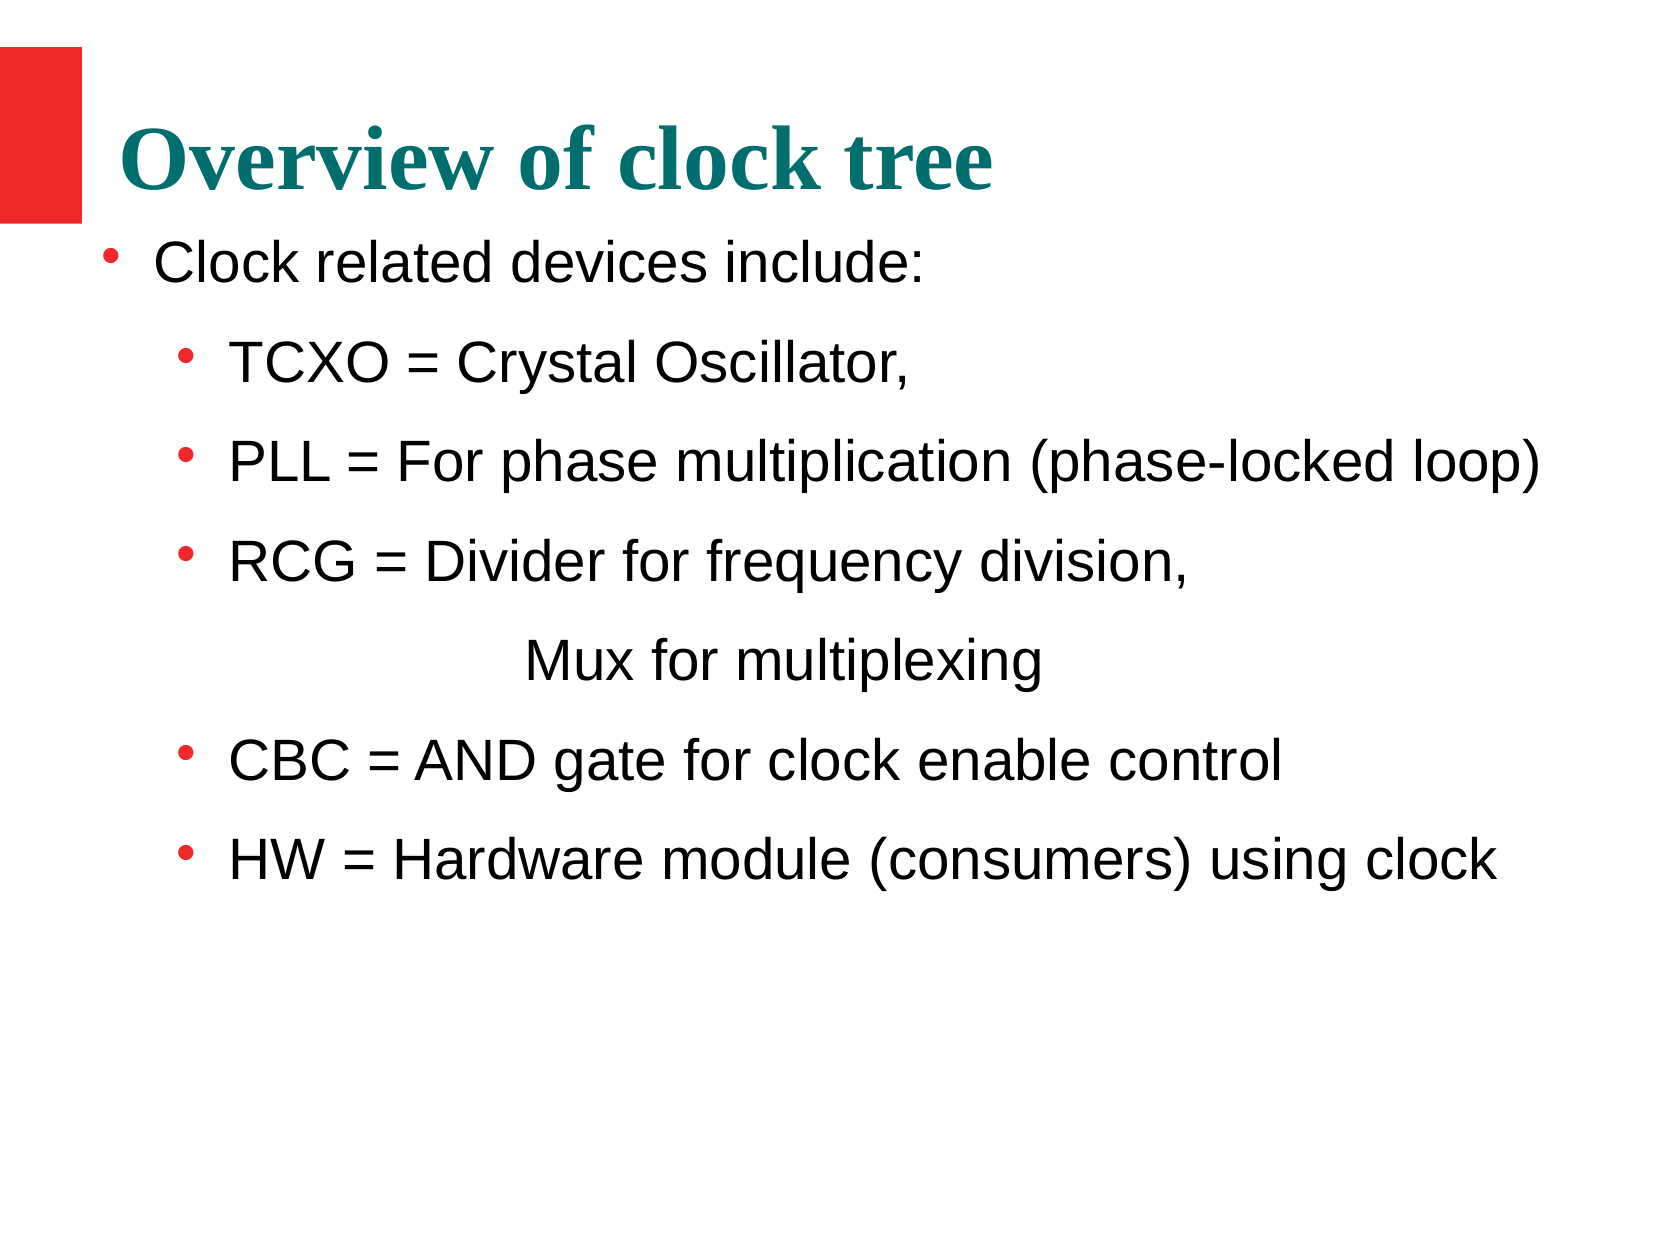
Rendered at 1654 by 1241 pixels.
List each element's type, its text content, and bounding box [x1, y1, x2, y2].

text_box Overview of clock tree [118, 49, 1571, 224]
text_box Clock related devices include: TCXO = Crystal Oscillator, PLL = For phase multiplication (phase-locked loop) RCG = Divider for frequency division, Mux for multiplexing CBC = AND gate for clock enable control HW = Hardware module (consumers) using clock [82, 224, 1591, 1106]
